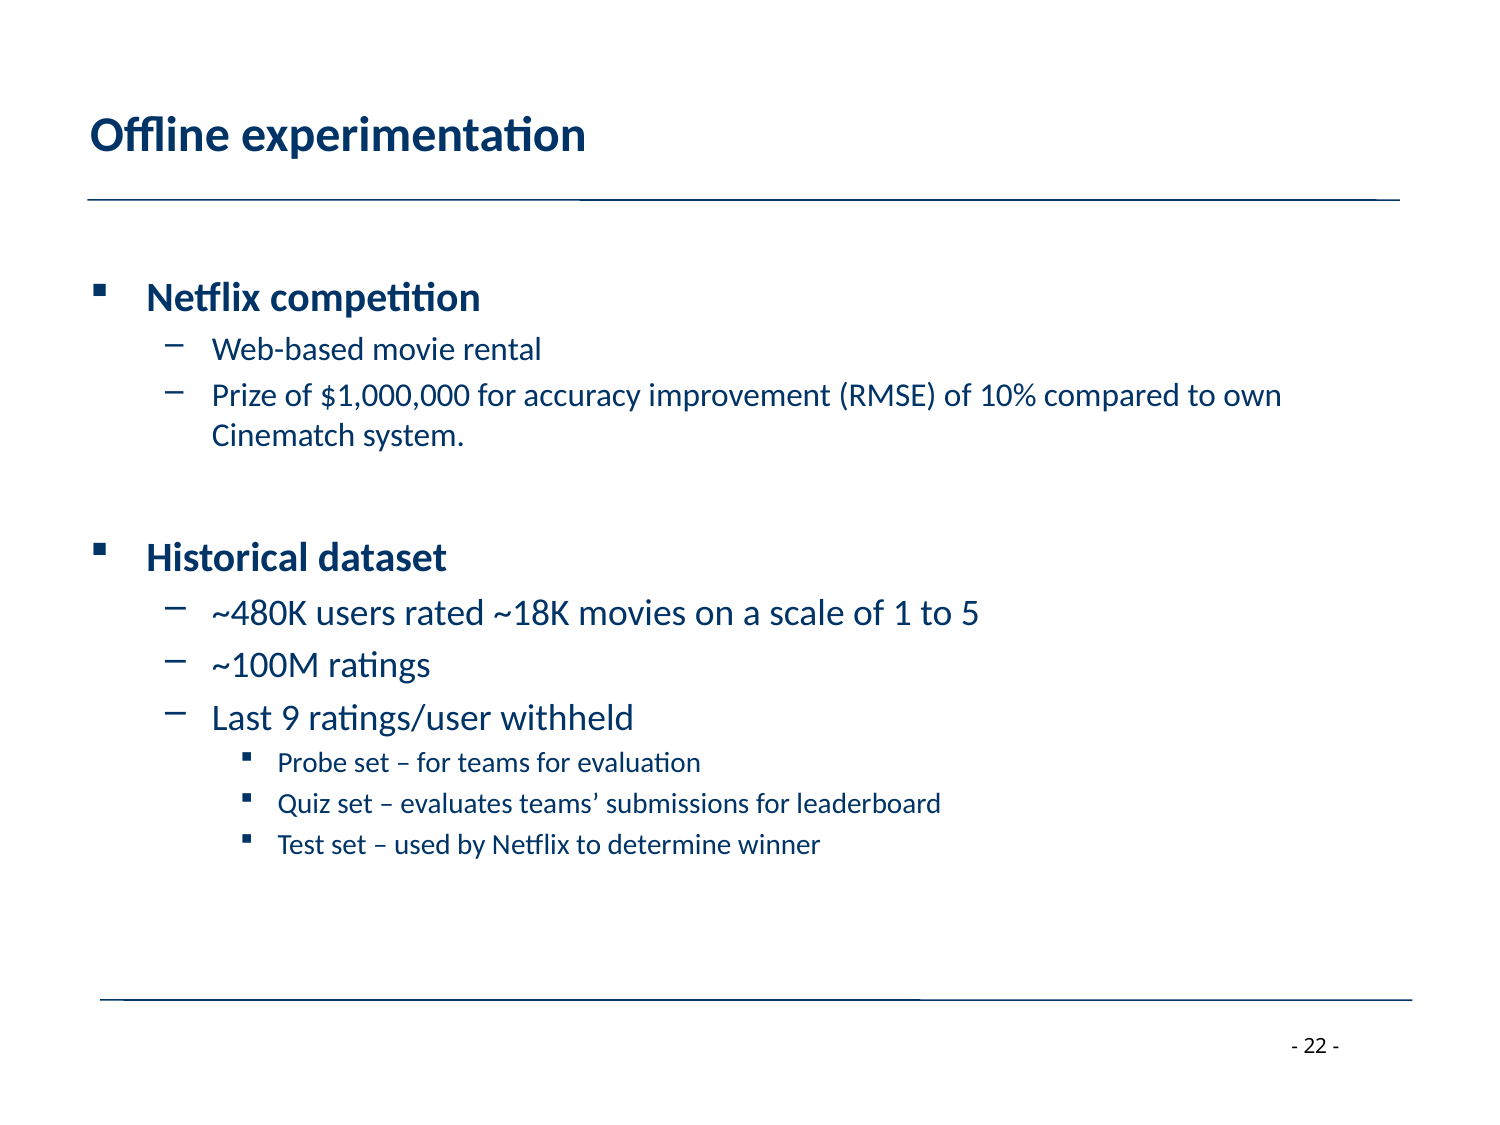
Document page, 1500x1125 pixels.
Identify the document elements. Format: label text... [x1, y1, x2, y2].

list Netflix competition Web-based movie rental Prize of $1,000,000 for accuracy improvement (RMSE) of 10% compared to own Cinematch system. Historical dataset ~480K users rated ~18K movies on a scale of 1 to 5 ~100M ratings Last 9 ratings/user withheld Probe set – for teams for evaluation Quiz set – evaluates teams’ submissions for leaderboard Test set – used by Netflix to determine winner [74, 262, 1426, 1006]
title Offline experimentation [74, 37, 1426, 226]
